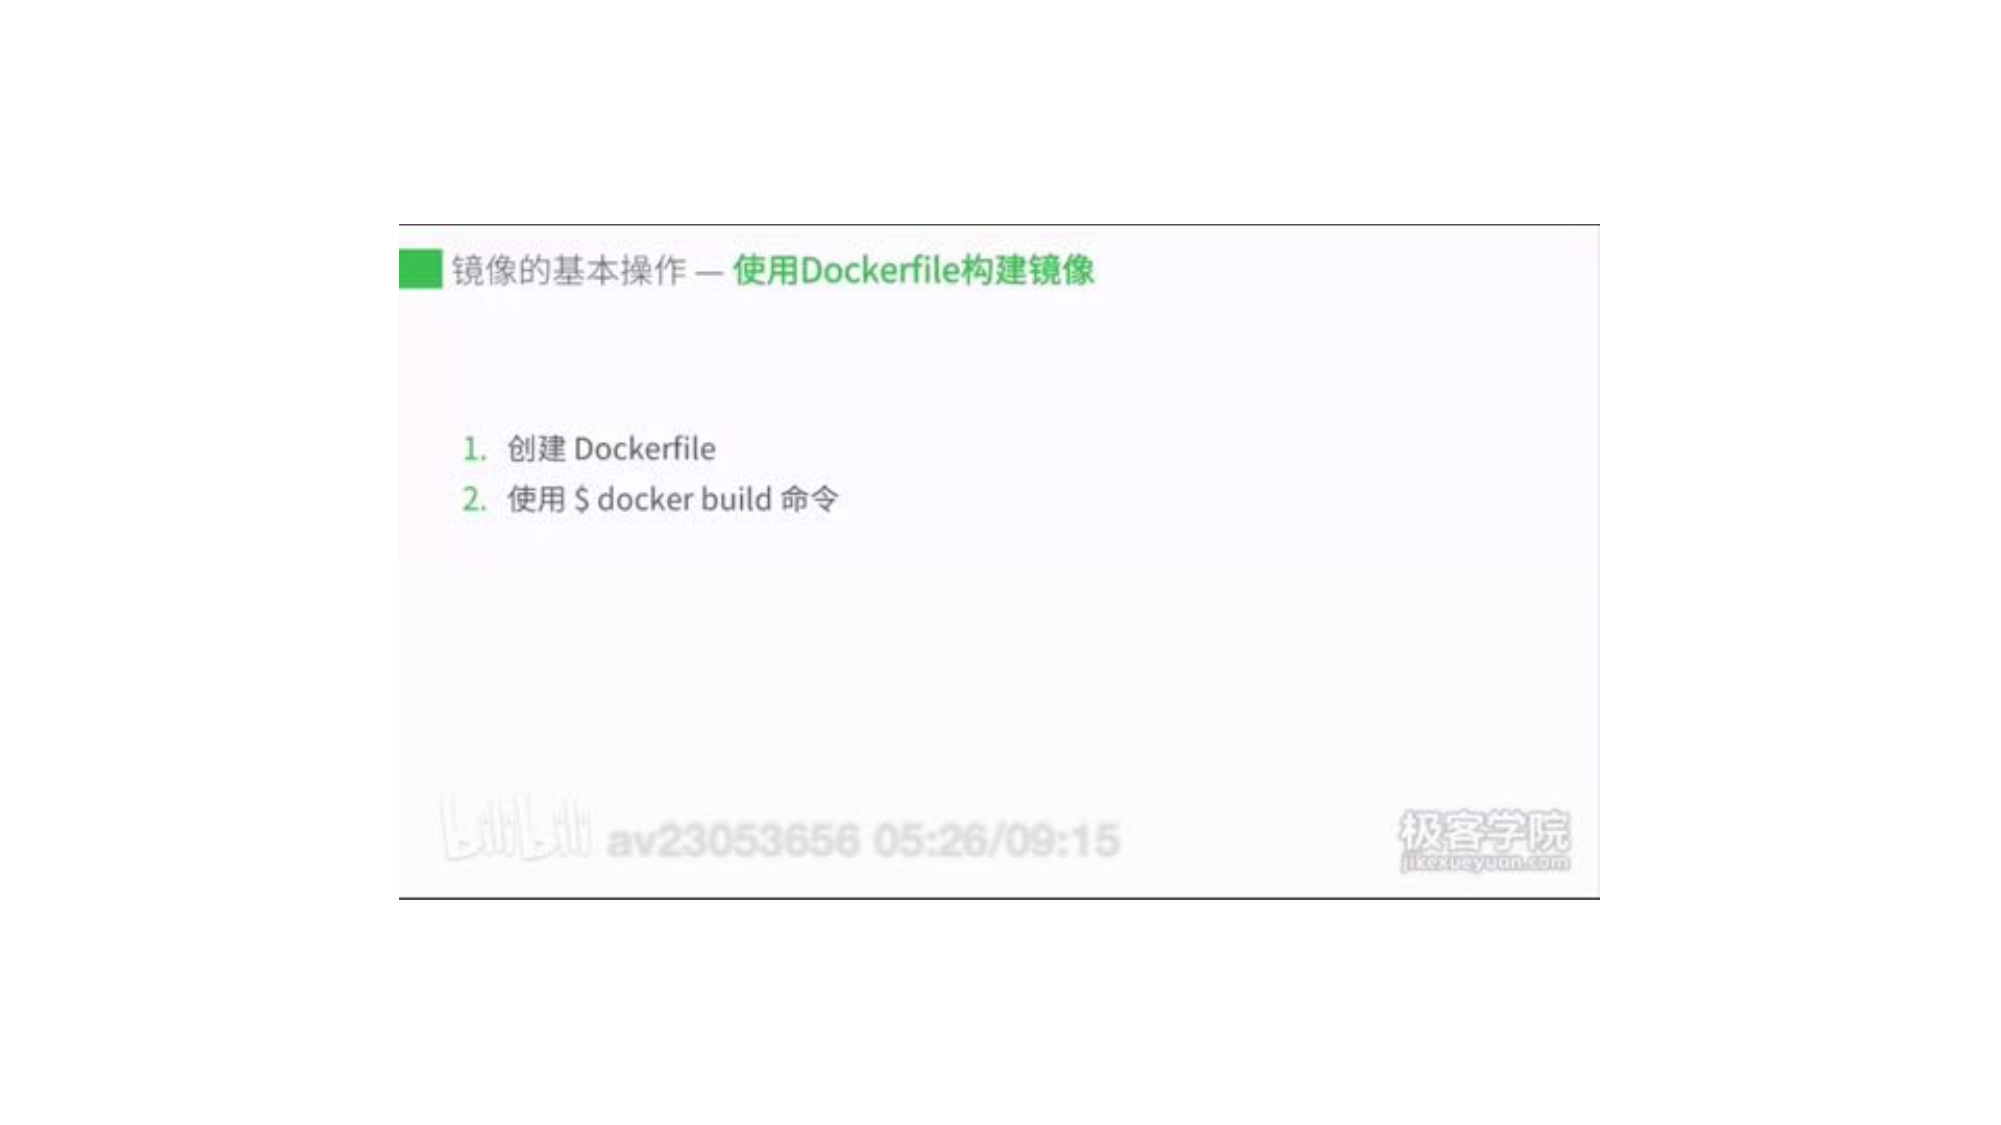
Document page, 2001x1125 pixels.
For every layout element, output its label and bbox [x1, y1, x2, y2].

picture [399, 224, 1600, 900]
